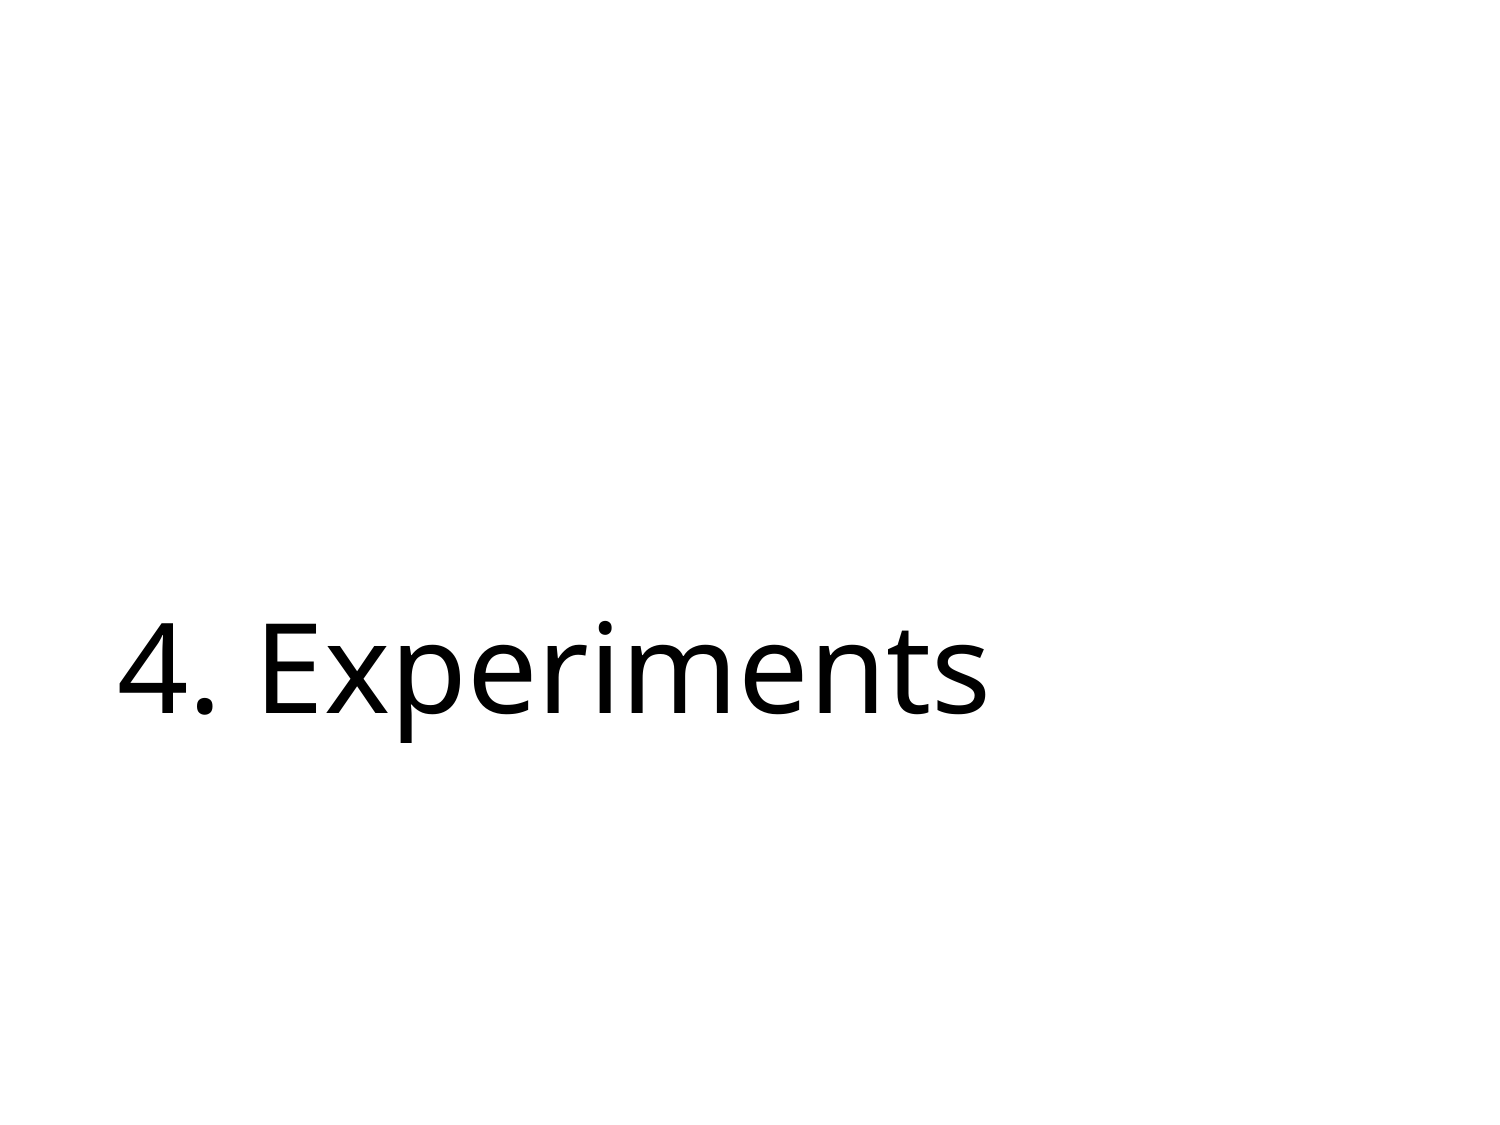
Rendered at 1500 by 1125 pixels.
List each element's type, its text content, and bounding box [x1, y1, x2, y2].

title 4. Experiments [102, 280, 1397, 749]
